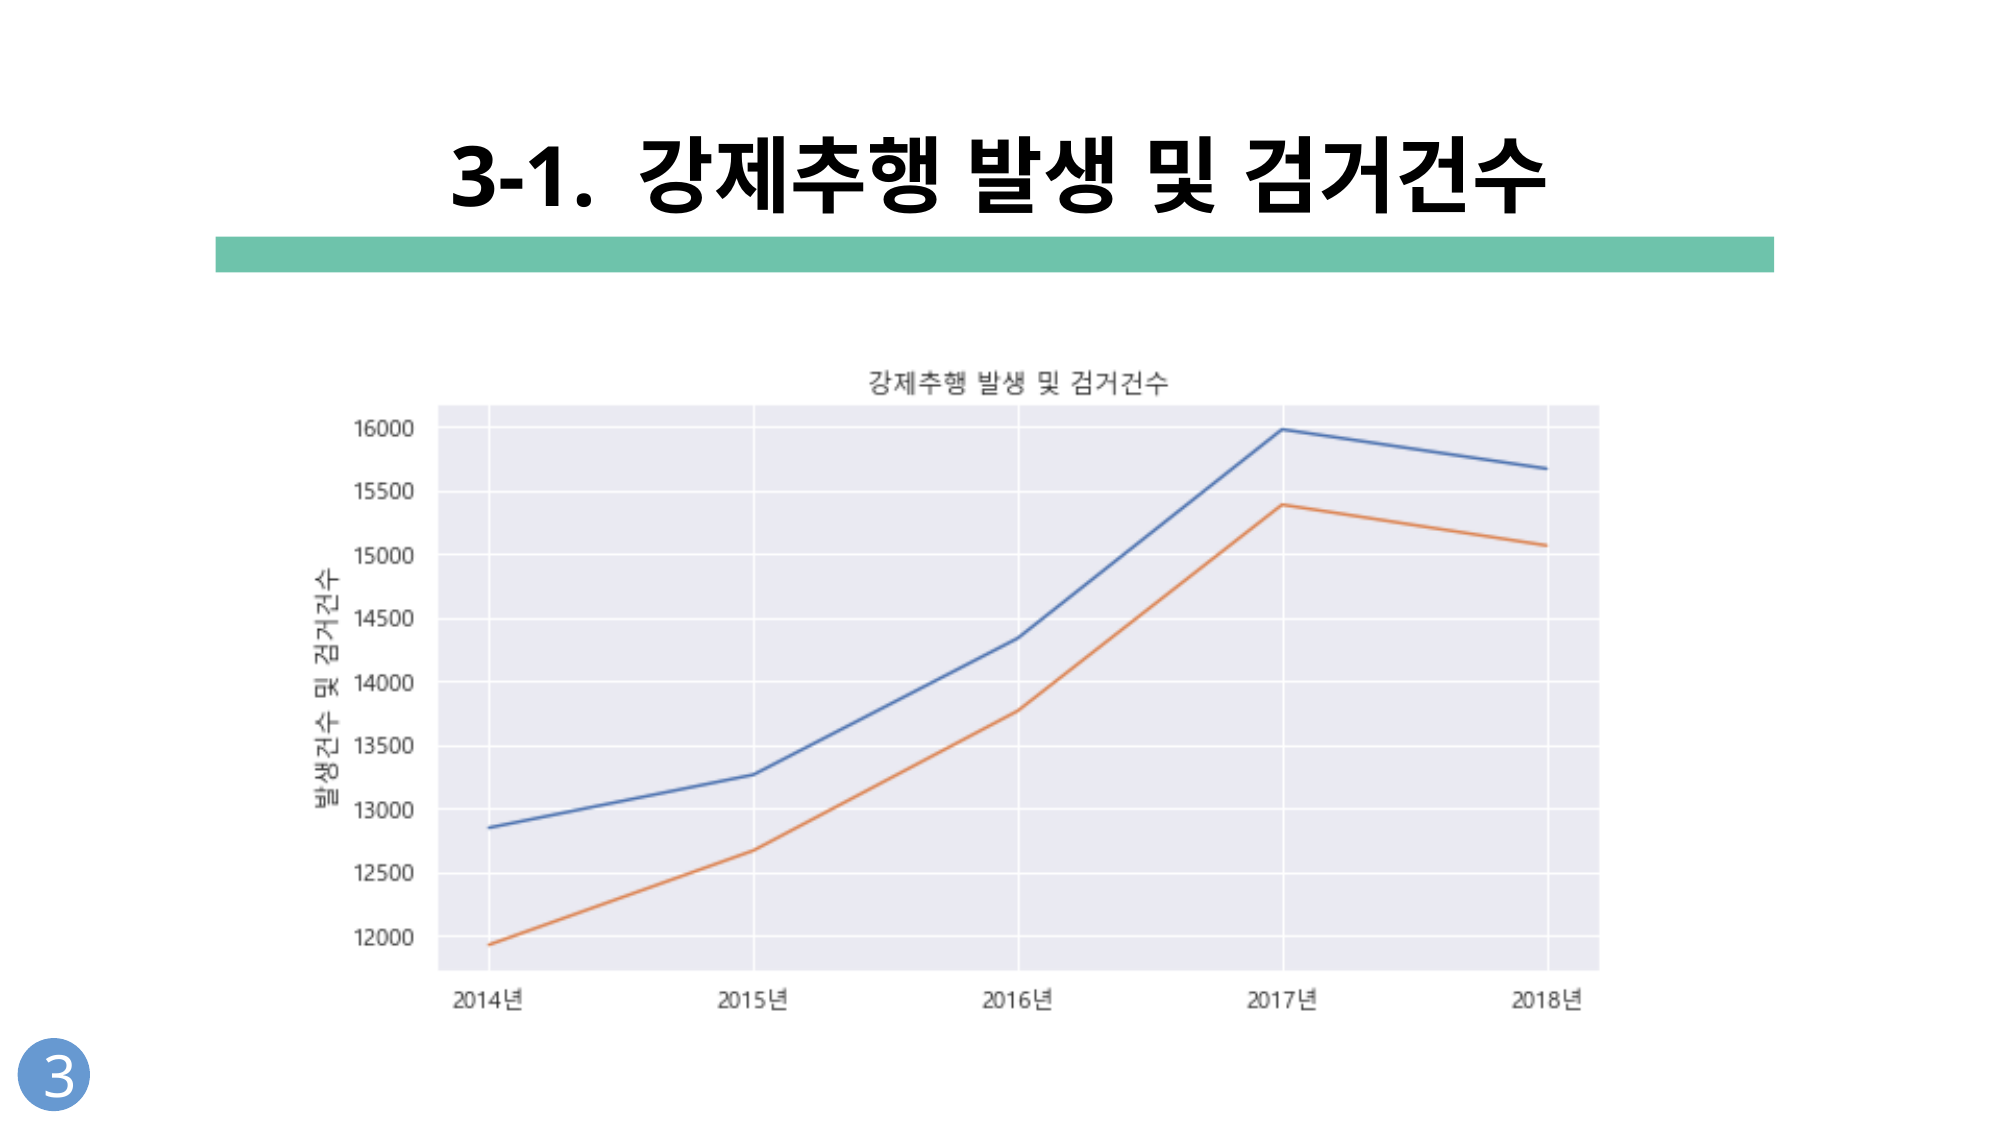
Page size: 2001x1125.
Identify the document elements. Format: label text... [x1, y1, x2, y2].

picture [249, 314, 1751, 1065]
text_box 3 [17, 1038, 90, 1112]
subtitle [215, 236, 1775, 273]
text_box 3-1. 강제추행 발생 및 검거건수 [249, 24, 1750, 232]
